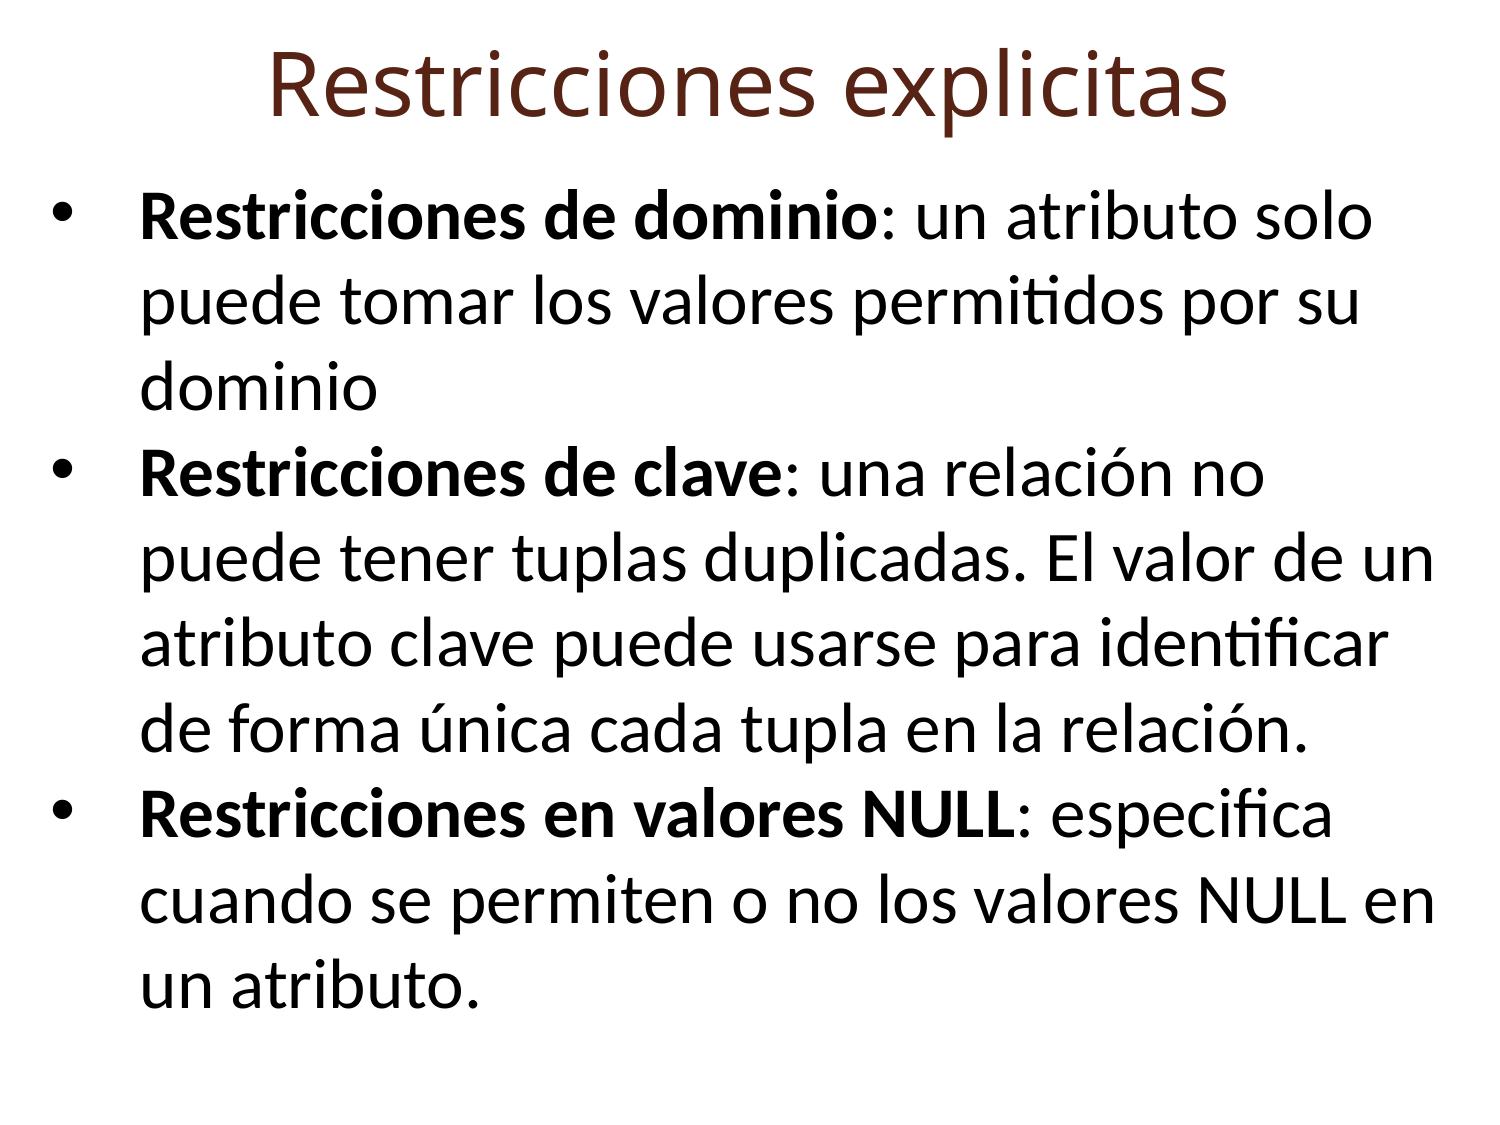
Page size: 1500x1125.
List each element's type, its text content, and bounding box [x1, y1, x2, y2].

text_box Restricciones explicitas [76, 0, 1420, 161]
text_box Restricciones de dominio: un atributo solo puede tomar los valores permitidos por su dominio Restricciones de clave: una relación no puede tener tuplas duplicadas. El valor de un atributo clave puede usarse para identificar de forma única cada tupla en la relación. Restricciones en valores NULL: especifica cuando se permiten o no los valores NULL en un atributo. [36, 161, 1460, 1079]
